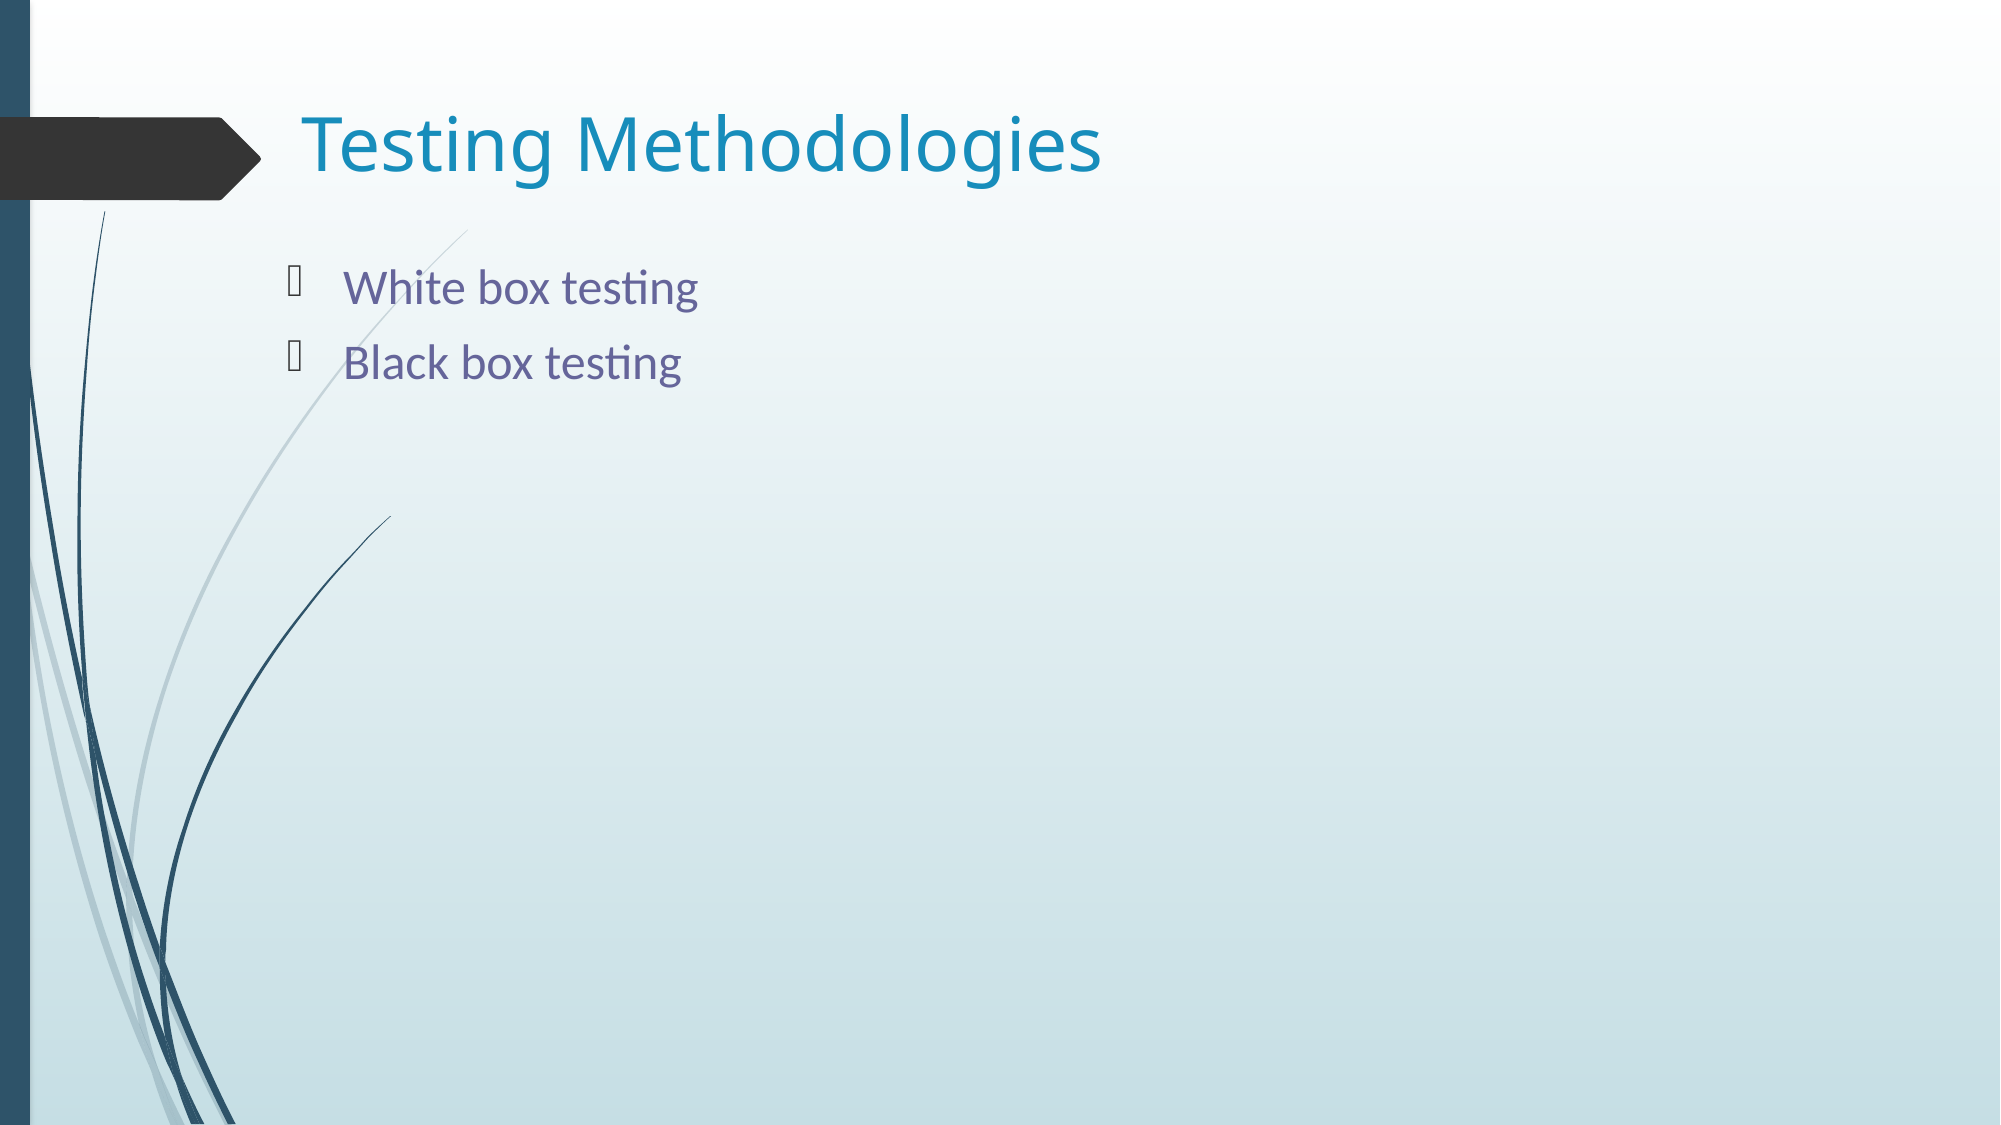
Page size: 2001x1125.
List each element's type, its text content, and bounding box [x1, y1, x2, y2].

text_box White box testing Black box testing [286, 237, 2000, 391]
title Testing Methodologies [286, 88, 1749, 299]
